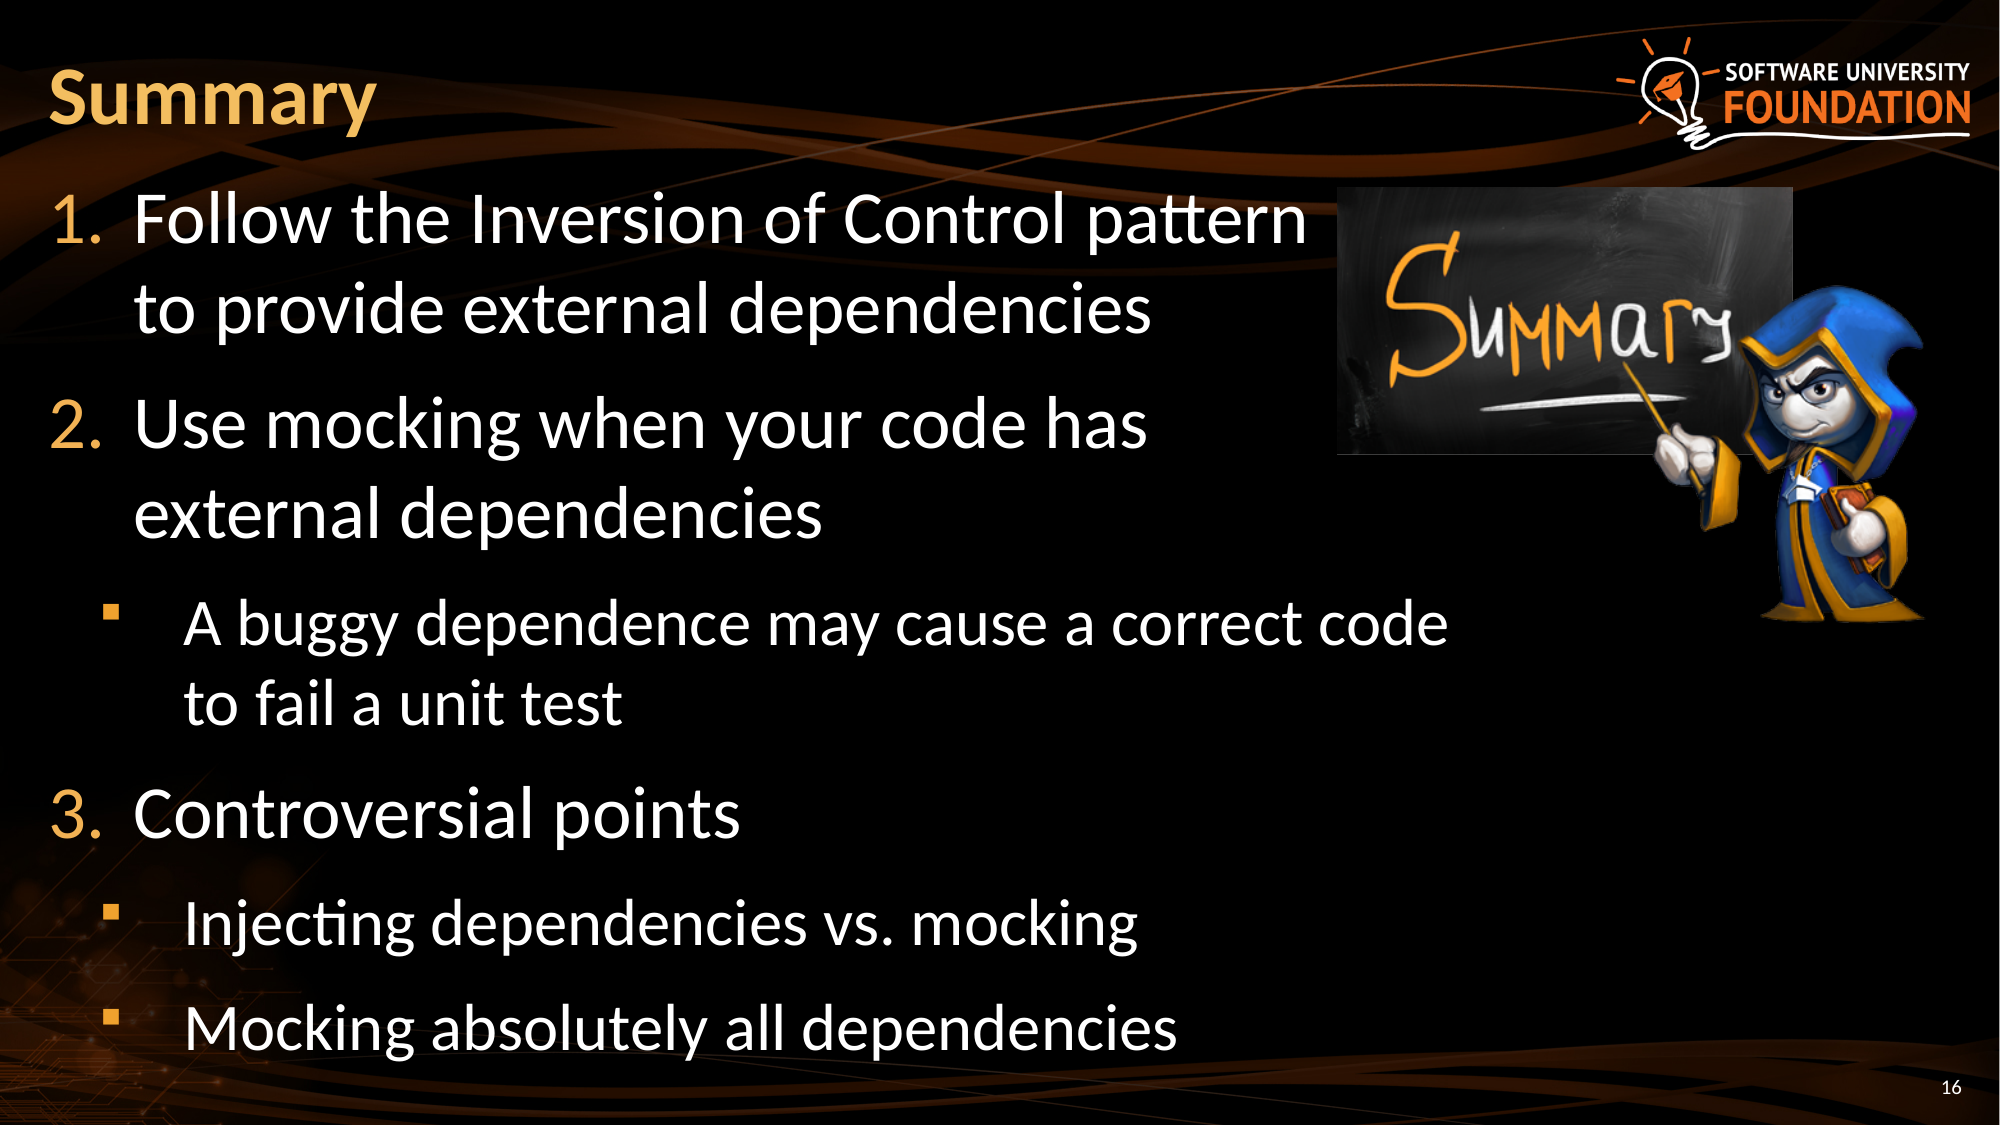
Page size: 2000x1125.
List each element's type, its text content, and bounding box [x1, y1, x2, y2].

title Summary [30, 6, 1602, 189]
picture [0, 0, 2000, 1125]
list Follow the Inversion of Control pattern to provide external dependencies Use mocking when your code has external dependencies A buggy dependence may cause a correct code to fail a unit test Controversial points Injecting dependencies vs. mocking Mocking absolutely all dependencies [31, 162, 1968, 1077]
slide_number 16 [1897, 1077, 1968, 1103]
